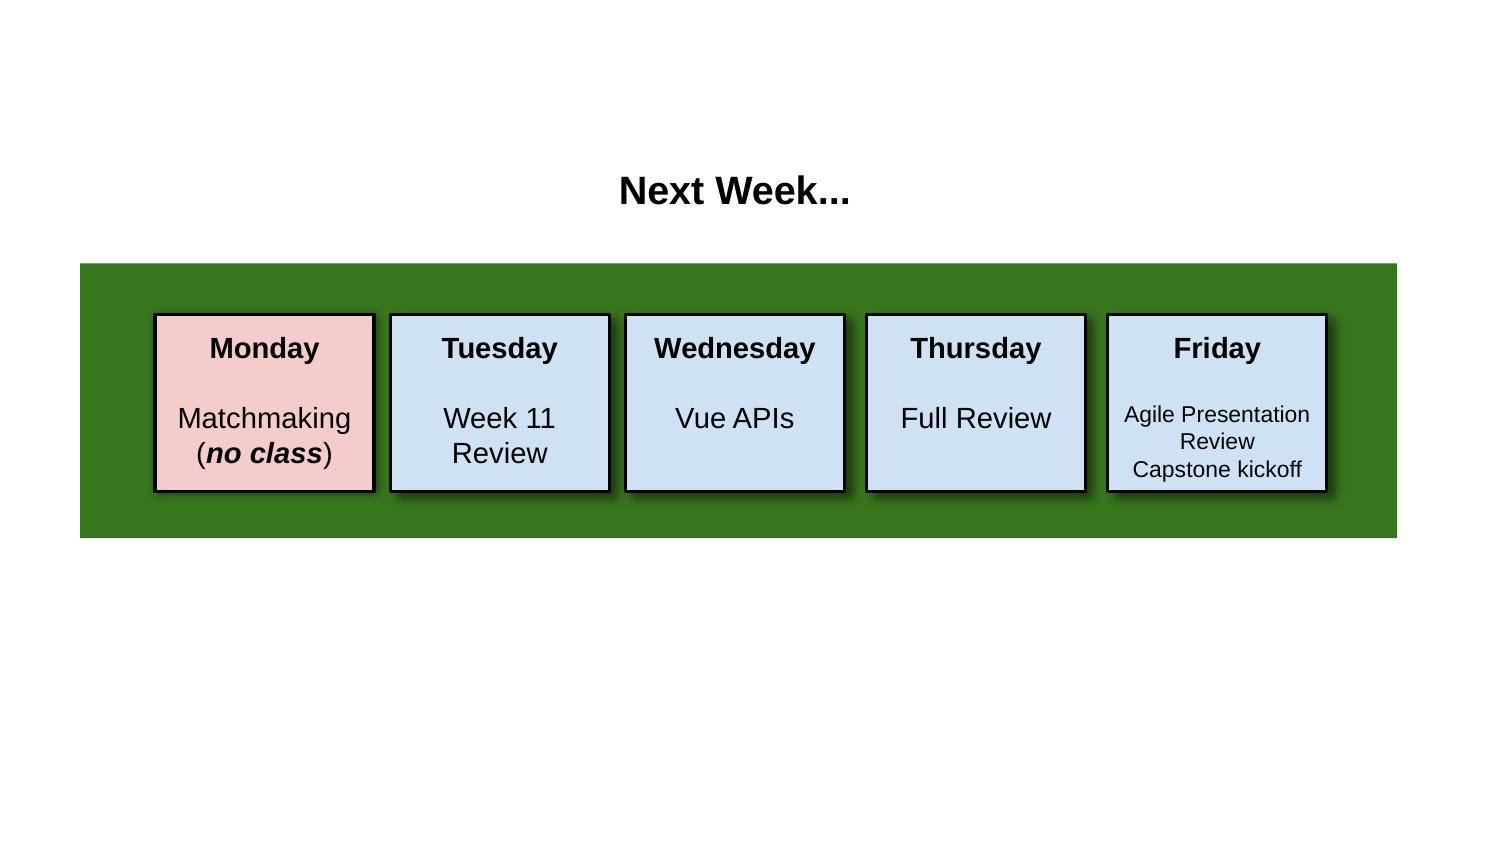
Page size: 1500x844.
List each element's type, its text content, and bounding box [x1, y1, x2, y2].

text_box Wednesday Vue APIs [625, 314, 845, 492]
text_box Tuesday Week 11 Review [390, 314, 610, 492]
text_box Monday Matchmaking (no class) [154, 314, 375, 492]
text_box Friday Agile Presentation Review Capstone kickoff [1107, 314, 1327, 492]
text_box Next Week... [143, 150, 1327, 228]
text_box [80, 263, 1397, 539]
text_box Thursday Full Review [866, 314, 1086, 492]
